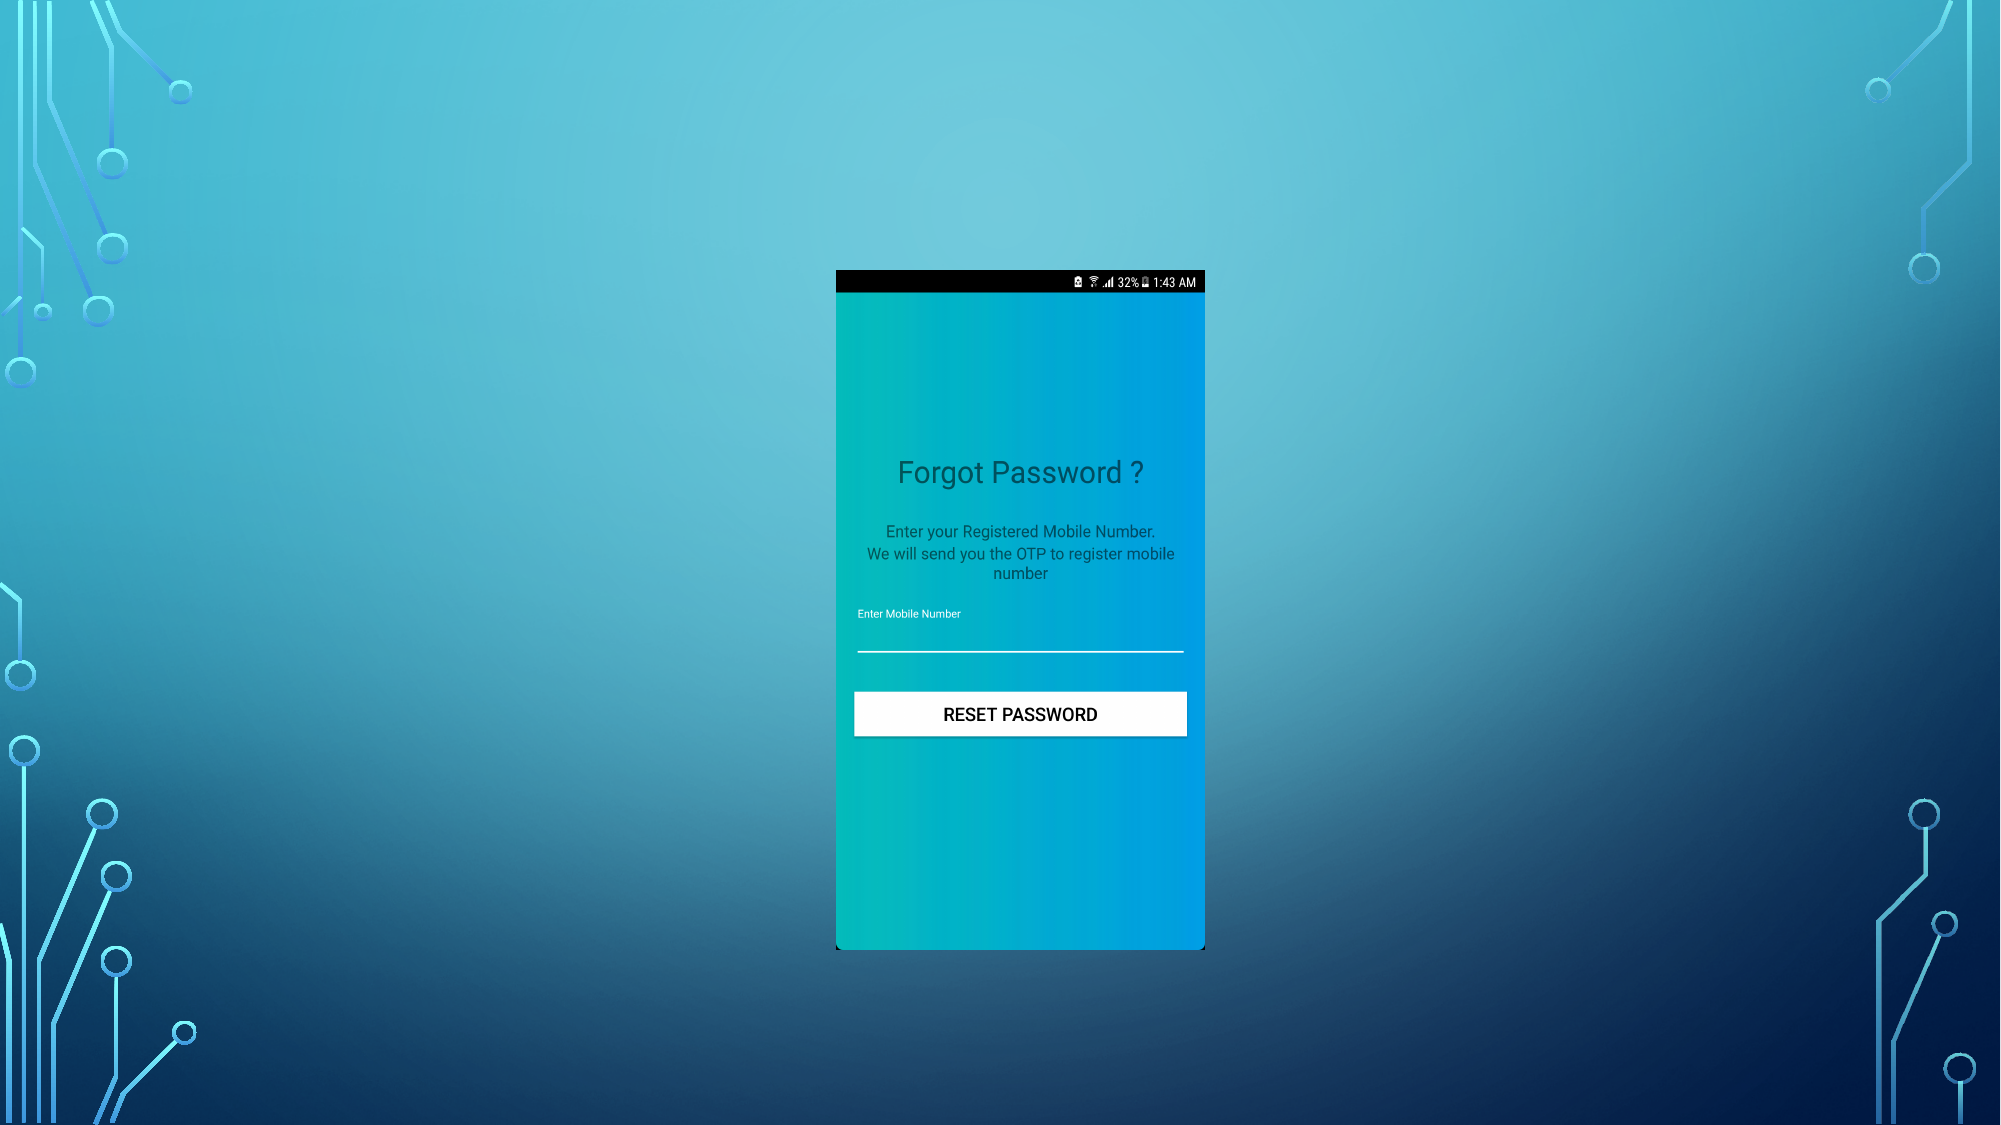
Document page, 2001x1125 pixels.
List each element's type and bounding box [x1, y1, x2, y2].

list [836, 270, 1205, 951]
